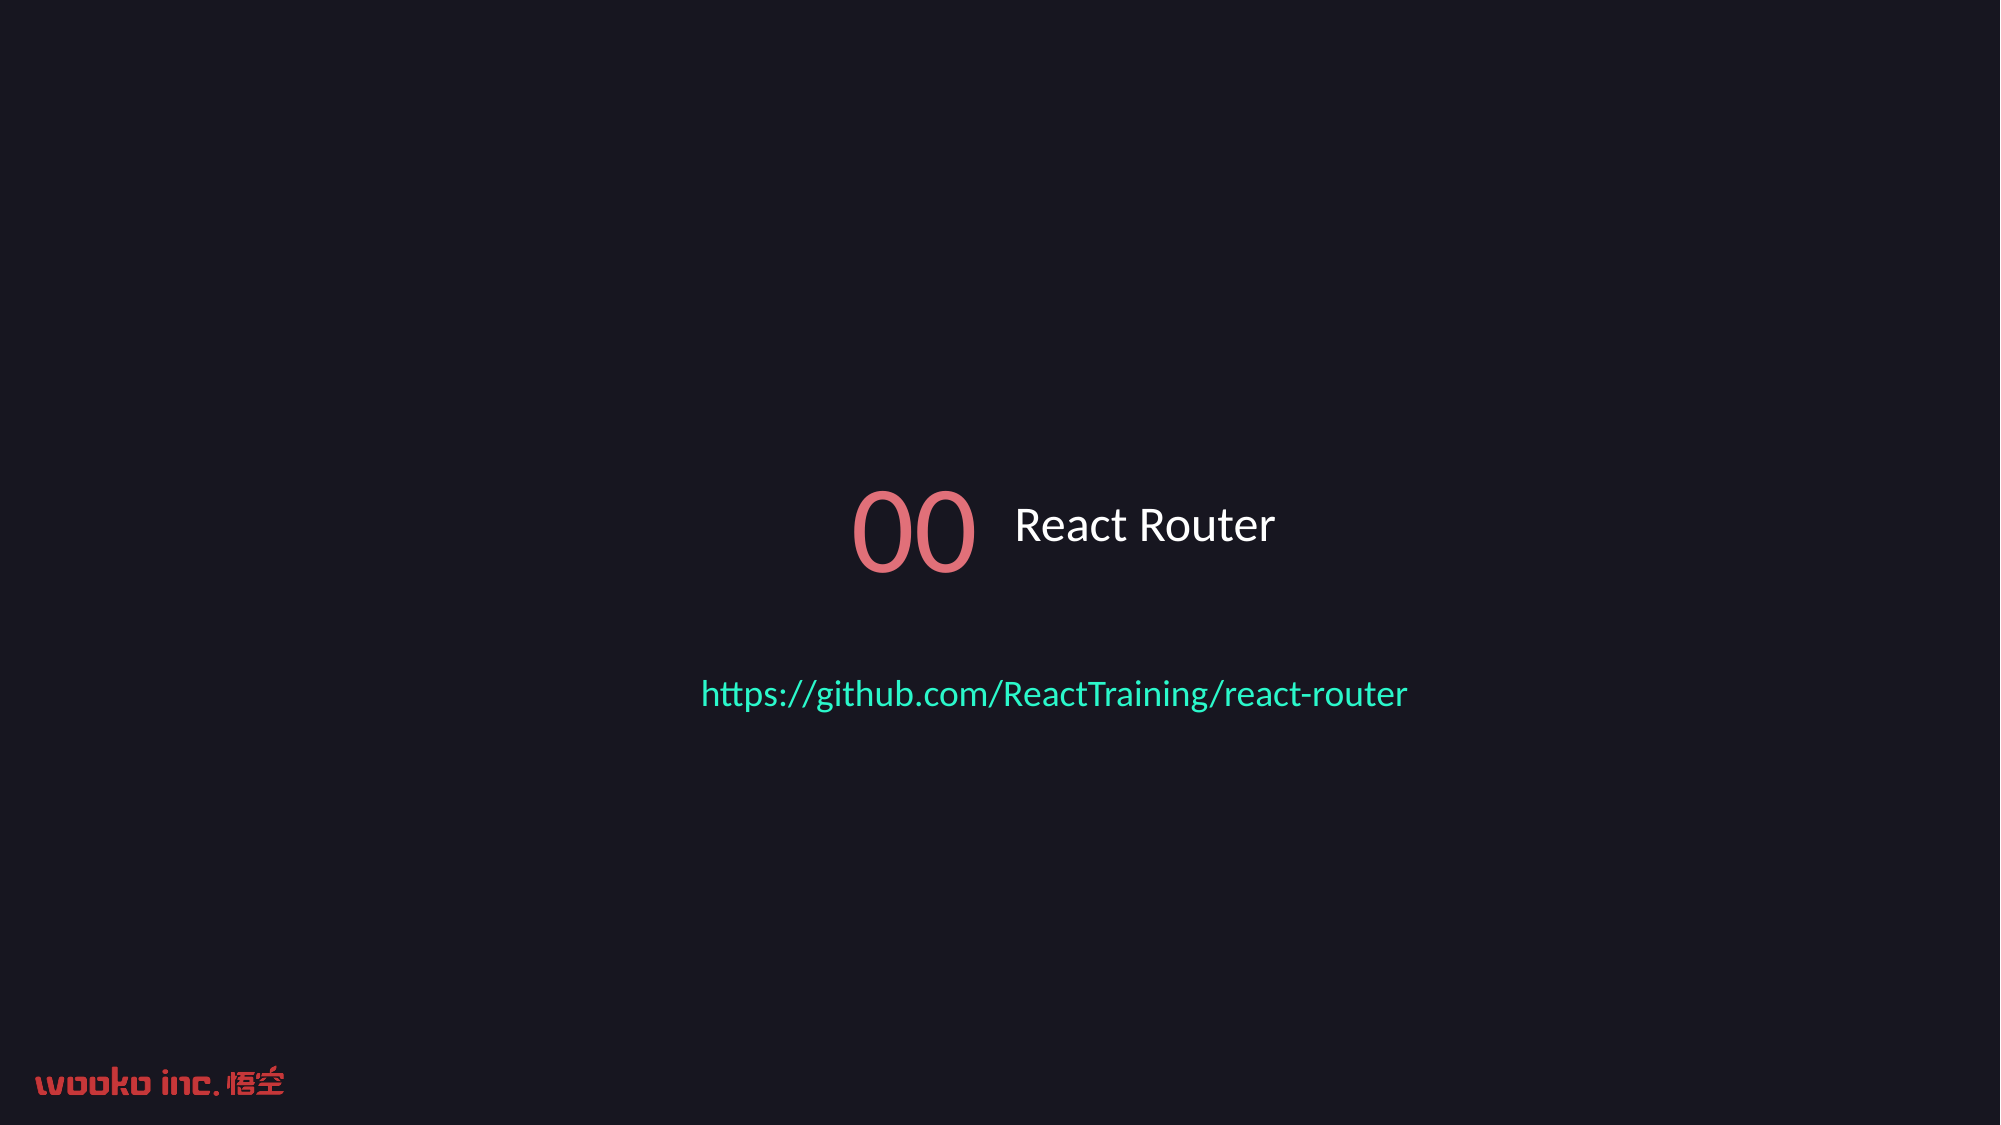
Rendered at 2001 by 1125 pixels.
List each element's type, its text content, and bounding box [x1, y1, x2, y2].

text_box React Router [999, 484, 1298, 559]
text_box https://github.com/ReactTraining/react-router [686, 661, 1424, 722]
picture [35, 1065, 284, 1096]
text_box 00 [836, 440, 1000, 605]
